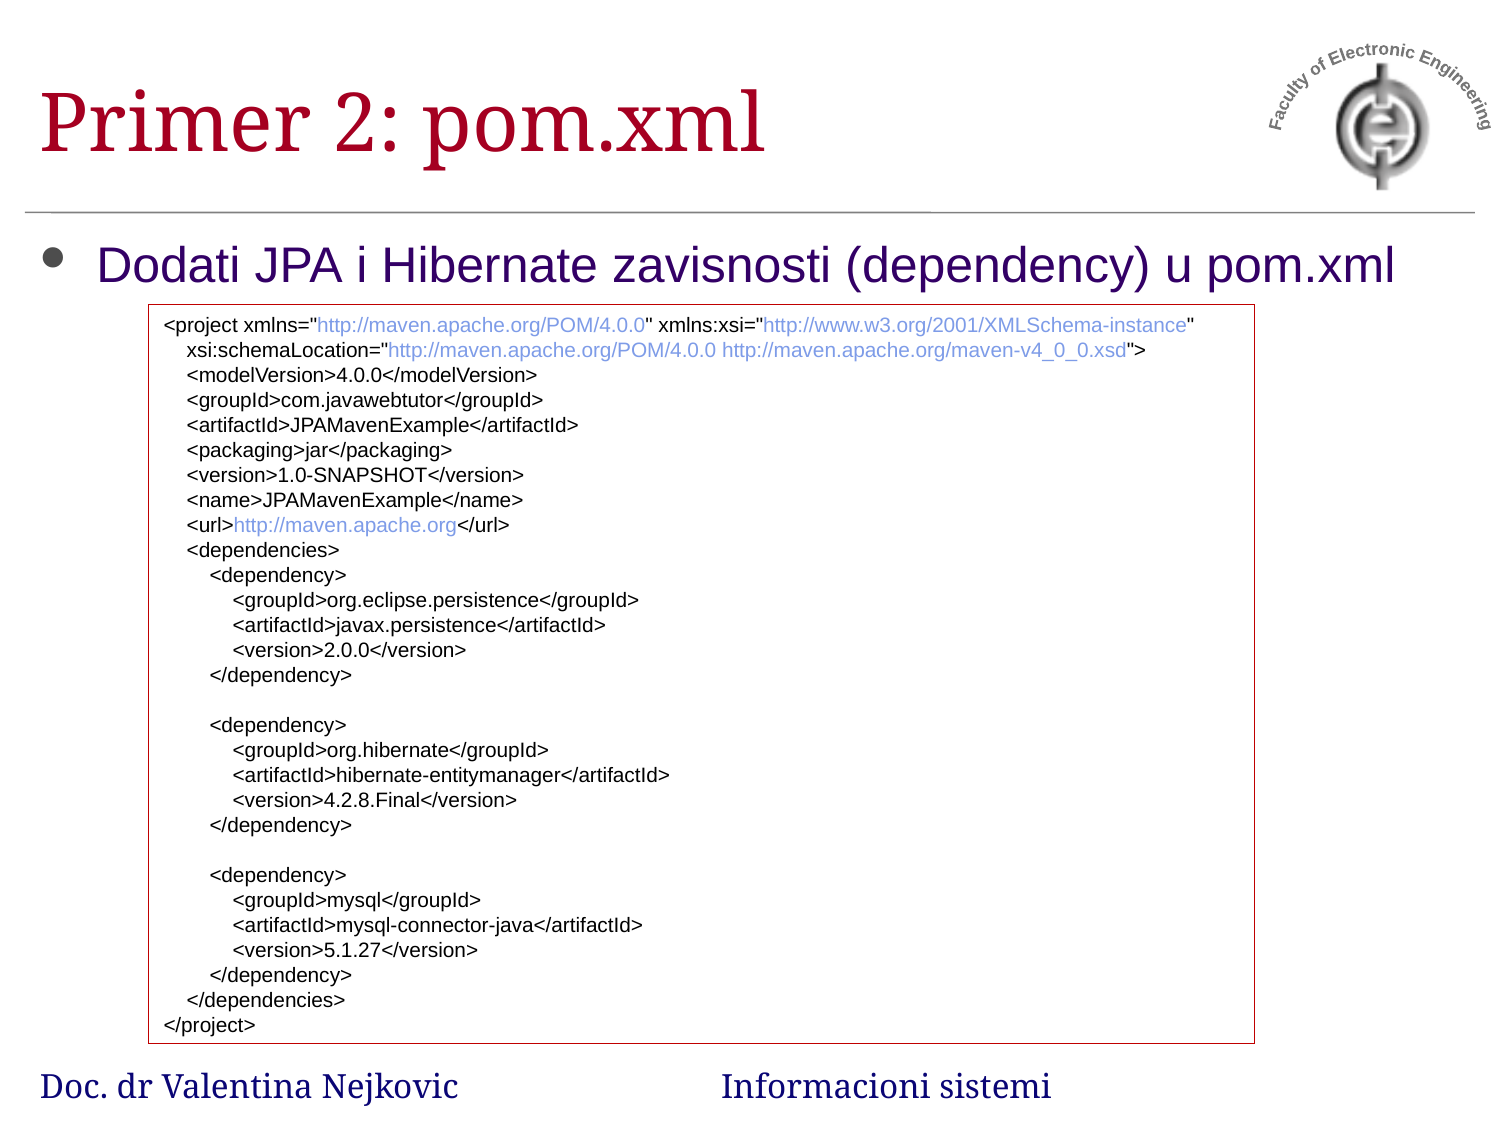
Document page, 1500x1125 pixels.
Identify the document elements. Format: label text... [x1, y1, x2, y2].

footer Doc. dr Valentina Nejkovic Informacioni sistemi [24, 1057, 1201, 1109]
picture [1314, 49, 1453, 208]
text_box <project xmlns="http://maven.apache.org/POM/4.0.0" xmlns:xsi="http://www.w3.org/2001/XMLSchema-instance" xsi:schemaLocation="http://maven.apache.org/POM/4.0.0 http://maven.apache.org/maven-v4_0_0.xsd"> <modelVersion>4.0.0</modelVersion> <groupId>com.javawebtutor</groupId> <artifactId>JPAMavenExample</artifactId> <packaging>jar</packaging> <version>1.0-SNAPSHOT</version> <name>JPAMavenExample</name> <url>http://maven.apache.org</url> <dependencies> <dependency> <groupId>org.eclipse.persistence</groupId> <artifactId>javax.persistence</artifactId> <version>2.0.0</version> </dependency> <dependency> <groupId>org.hibernate</groupId> <artifactId>hibernate-entitymanager</artifactId> <version>4.2.8.Final</version> </dependency> <dependency> <groupId>mysql</groupId> <artifactId>mysql-connector-java</artifactId> <version>5.1.27</version> </dependency> </dependencies> </project> [148, 304, 1255, 1044]
list Dodati JPA i Hibernate zavisnosti (dependency) u pom.xml [24, 224, 1475, 1038]
title Primer 2: pom.xml [24, 37, 1275, 200]
